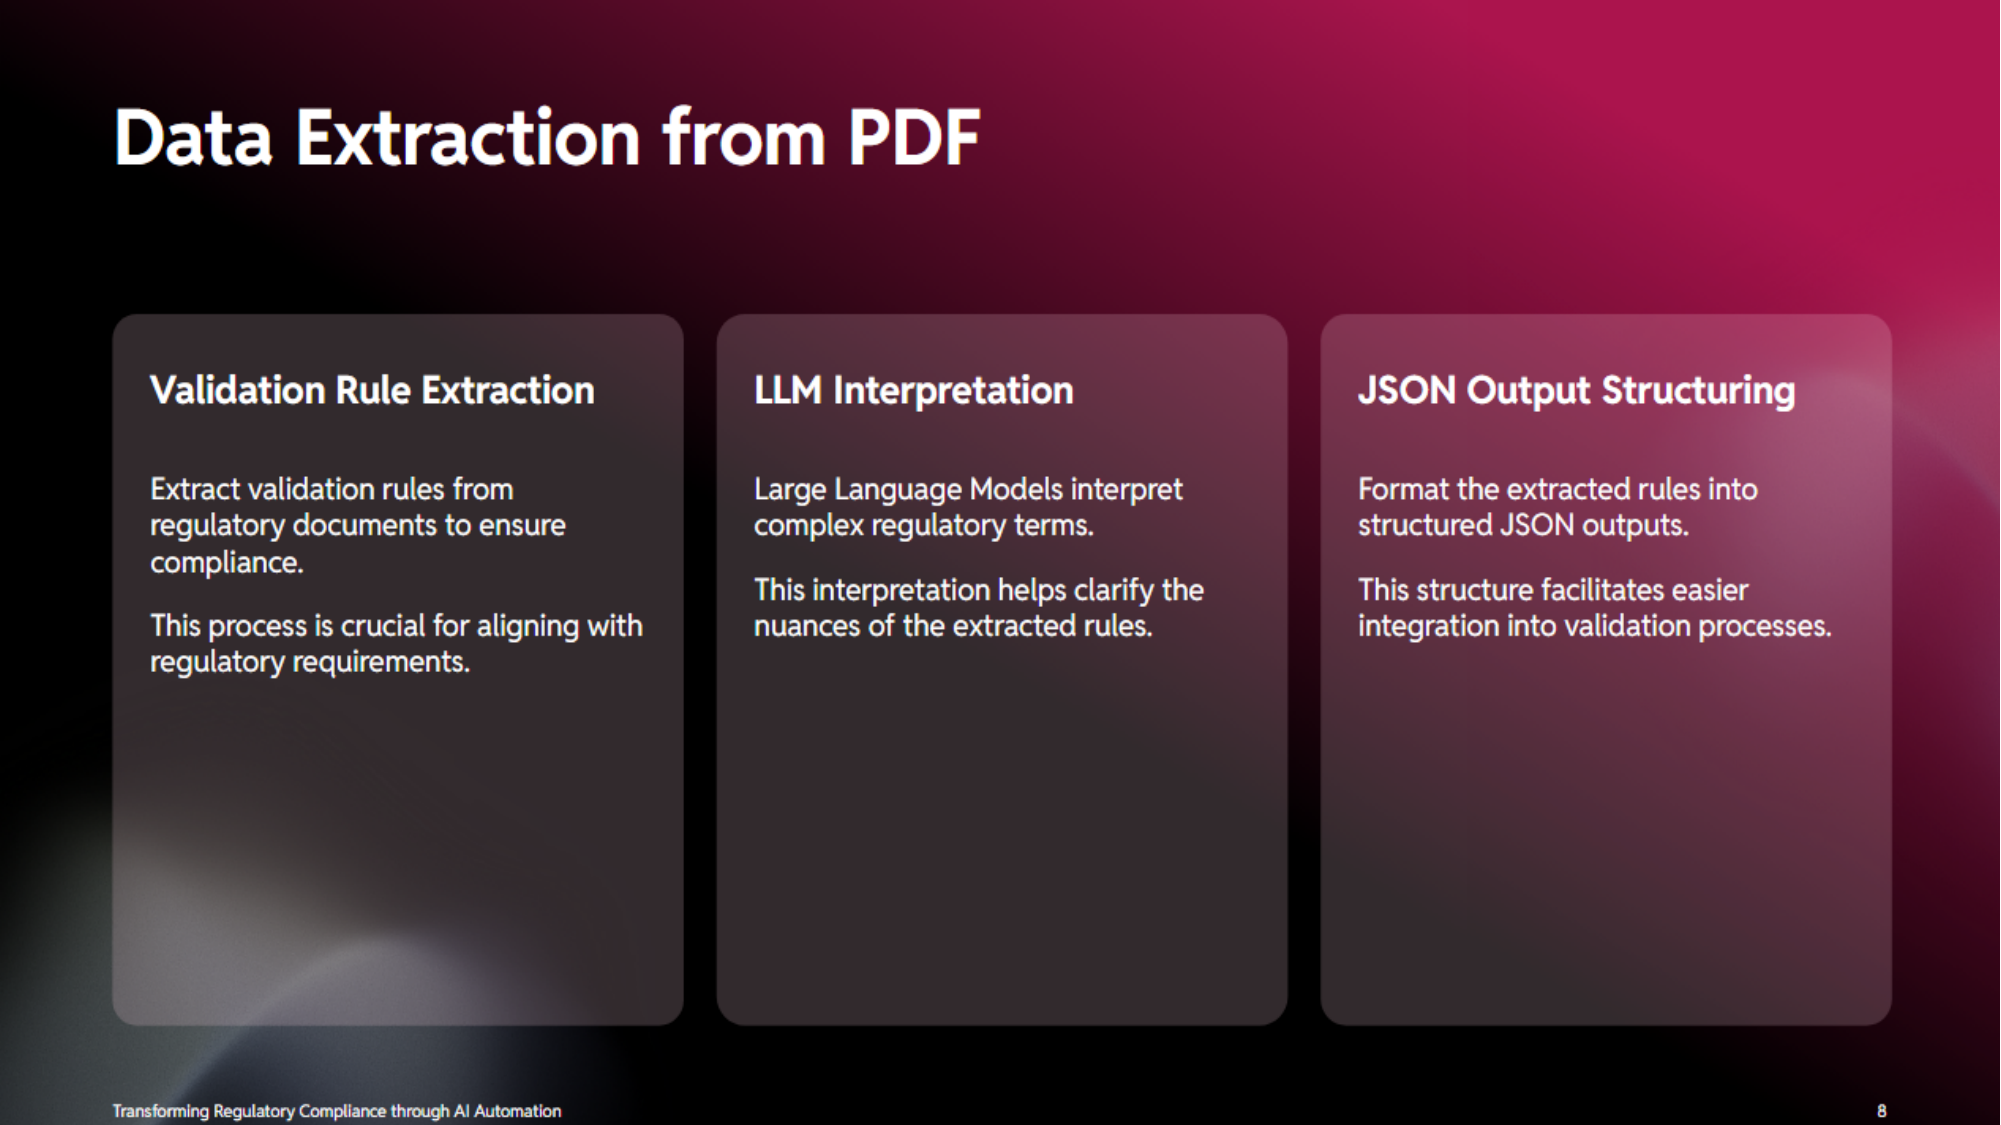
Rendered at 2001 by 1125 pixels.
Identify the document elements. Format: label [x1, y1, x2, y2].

list [0, 0, 2000, 1125]
